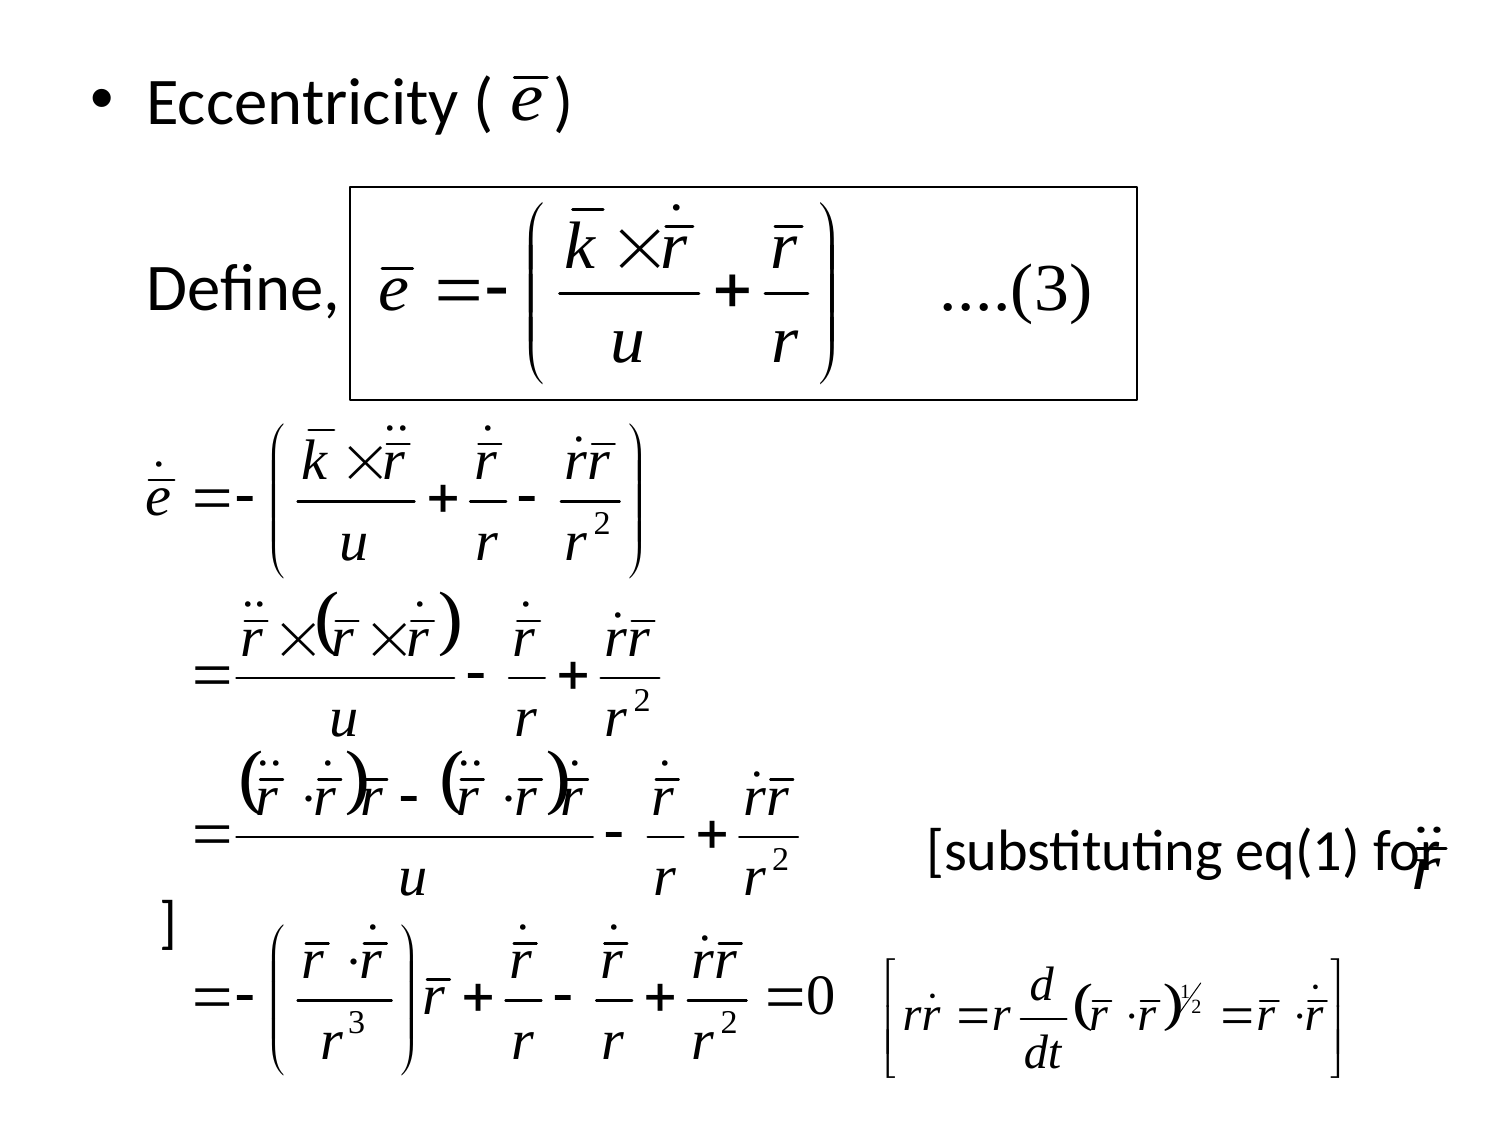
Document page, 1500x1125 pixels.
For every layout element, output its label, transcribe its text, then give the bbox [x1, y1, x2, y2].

text_box [348, 185, 369, 402]
text_box [1097, 185, 1140, 402]
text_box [368, 187, 1101, 401]
list Eccentricity ( ) Define, [substituting eq(1) for ] [75, 50, 1500, 1005]
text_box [499, 62, 563, 138]
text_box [137, 412, 844, 1088]
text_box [874, 949, 1360, 1088]
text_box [1399, 818, 1463, 901]
